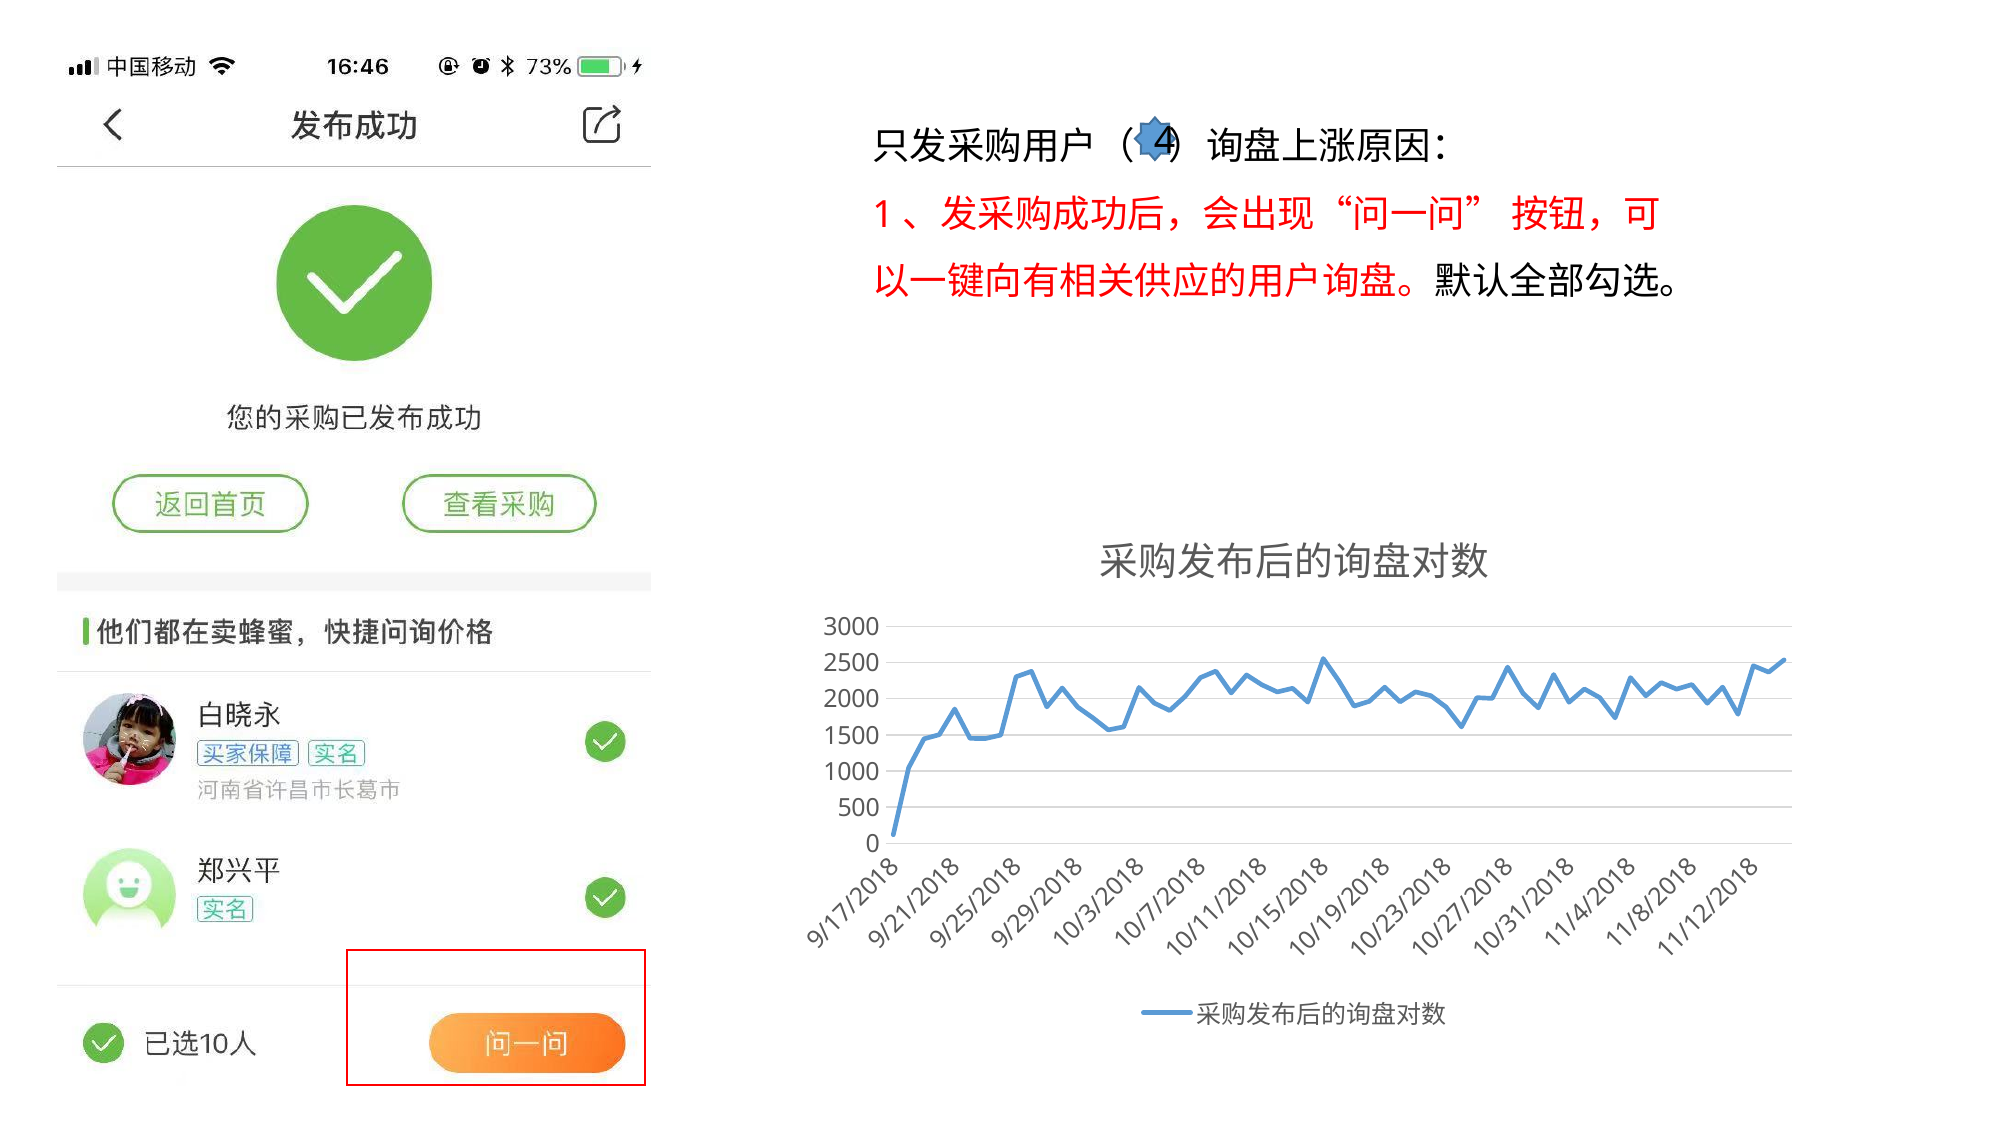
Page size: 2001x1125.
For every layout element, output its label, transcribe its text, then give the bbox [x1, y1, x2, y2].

picture [57, 47, 651, 1100]
text_box 4 [1133, 115, 1177, 162]
chart [777, 499, 1813, 1038]
text_box 只发采购用户（ ）询盘上涨原因： 1、发采购成功后，会出现“问一问” 按钮，可以一键向有相关供应的用户询盘。默认全部勾选。 [857, 92, 1688, 310]
